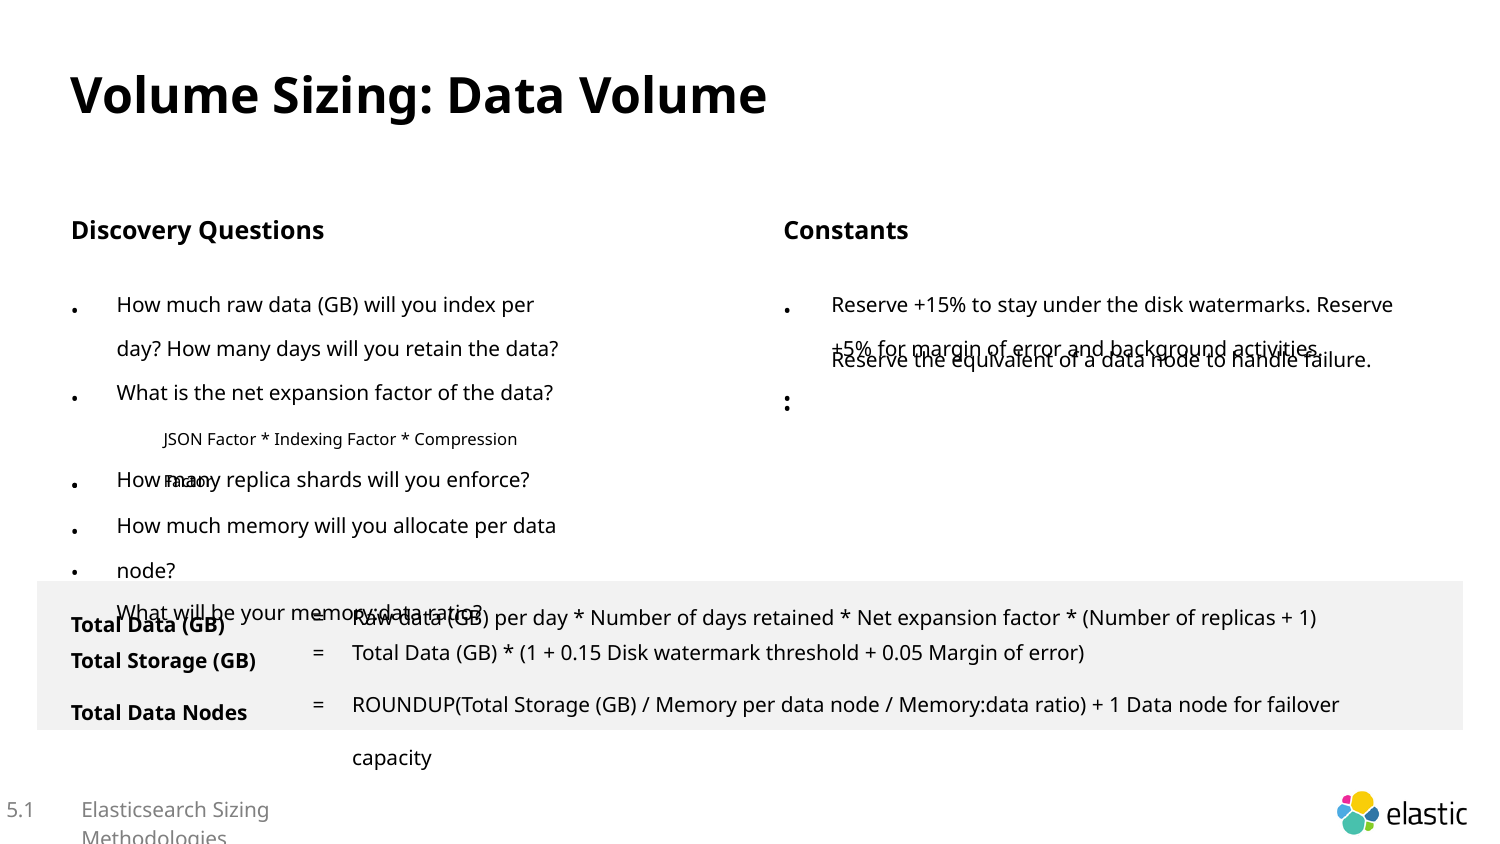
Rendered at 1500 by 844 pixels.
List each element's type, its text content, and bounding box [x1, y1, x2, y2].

text_box 5.1 [6, 792, 41, 822]
text_box • • • [70, 279, 79, 455]
text_box • • • Total Data (GB) Total Storage (GB) Total Data Nodes [70, 455, 116, 579]
text_box Constants [783, 209, 919, 245]
text_box Elasticsearch Sizing Methodologies [81, 792, 412, 844]
text_box How many replica shards will you enforce? How much memory will you allocate per data node? What will be your memory:data ratio? [116, 449, 614, 579]
text_box JSON Factor * Indexing Factor * Compression Factor [163, 407, 566, 449]
text_box • • • [783, 279, 791, 421]
text_box Raw data (GB) per day * Number of days retained * Net expansion factor * (Number of replicas + 1) Total Data (GB) * (1 + 0.15 Disk watermark threshold + 0.05 Margin of error) ROUNDUP(Total Storage (GB) / Memory per data node / Memory:data ratio) + 1 Data node for failover capacity [352, 738, 1398, 770]
text_box [1335, 789, 1467, 836]
text_box Volume Sizing: Data Volume [70, 53, 779, 124]
text_box Reserve +15% to stay under the disk watermarks. Reserve +5% for margin of error and background activities. Reserve the equivalent of a data node to handle failure. [831, 273, 1396, 372]
text_box [116, 398, 123, 449]
text_box How much raw data (GB) will you index per day? How many days will you retain the data? What is the net expansion factor of the data? [116, 273, 578, 415]
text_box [36, 580, 1464, 730]
text_box Discovery Questions [70, 209, 337, 245]
